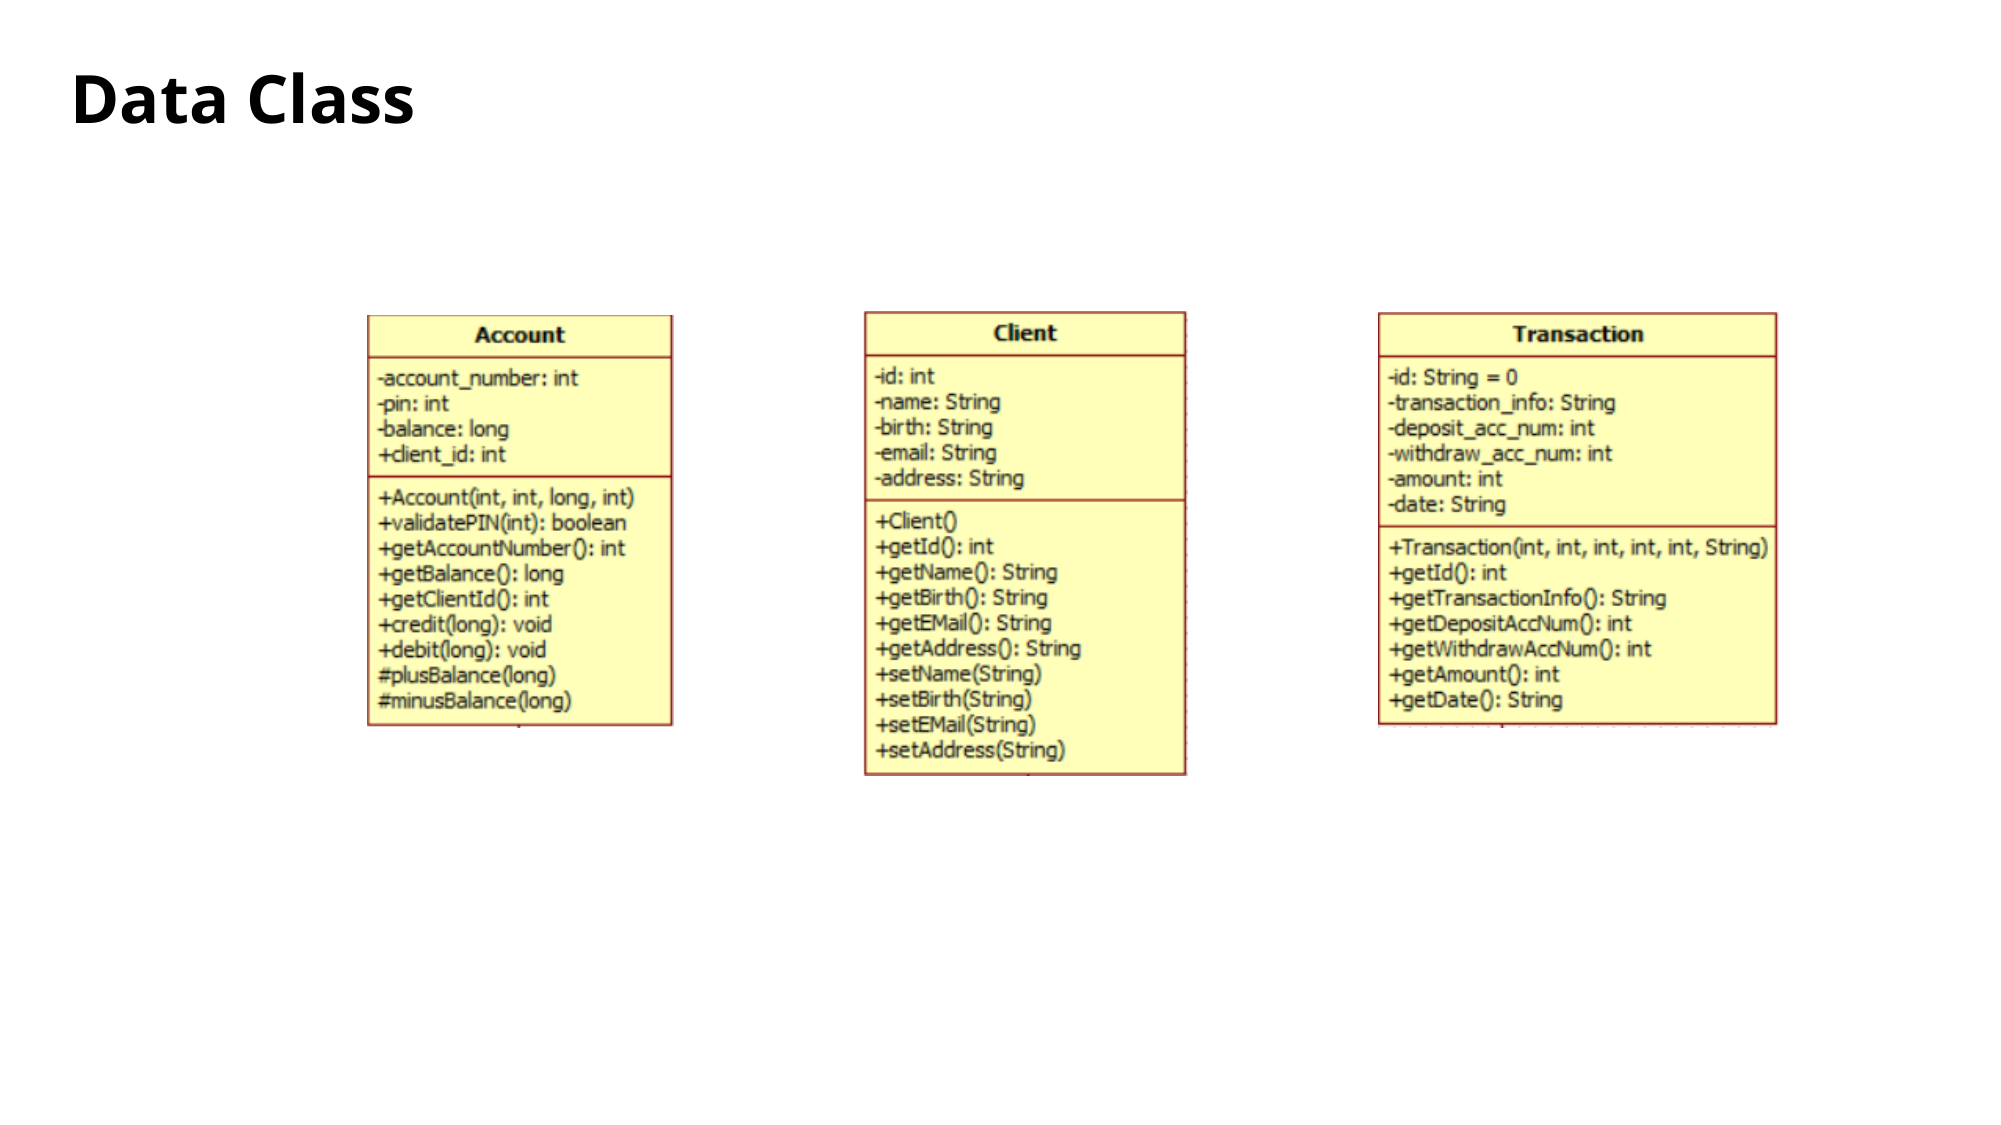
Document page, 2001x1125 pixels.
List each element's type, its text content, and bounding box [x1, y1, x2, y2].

picture [863, 311, 1188, 776]
picture [1378, 312, 1779, 729]
picture [367, 315, 674, 729]
text_box Data Class [55, 49, 431, 145]
